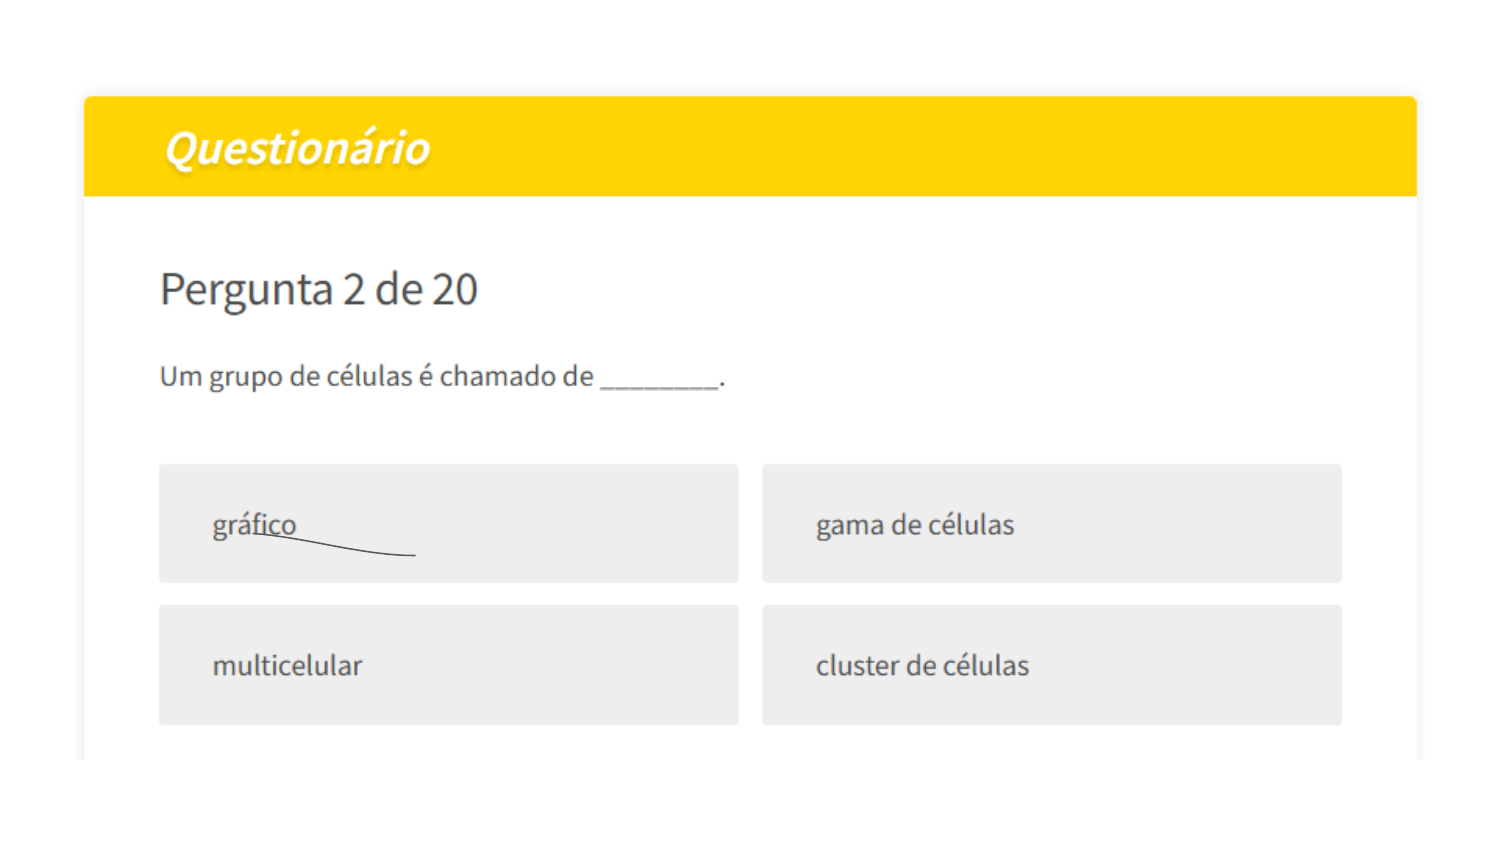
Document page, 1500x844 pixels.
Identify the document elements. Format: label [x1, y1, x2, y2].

picture [74, 84, 1426, 760]
